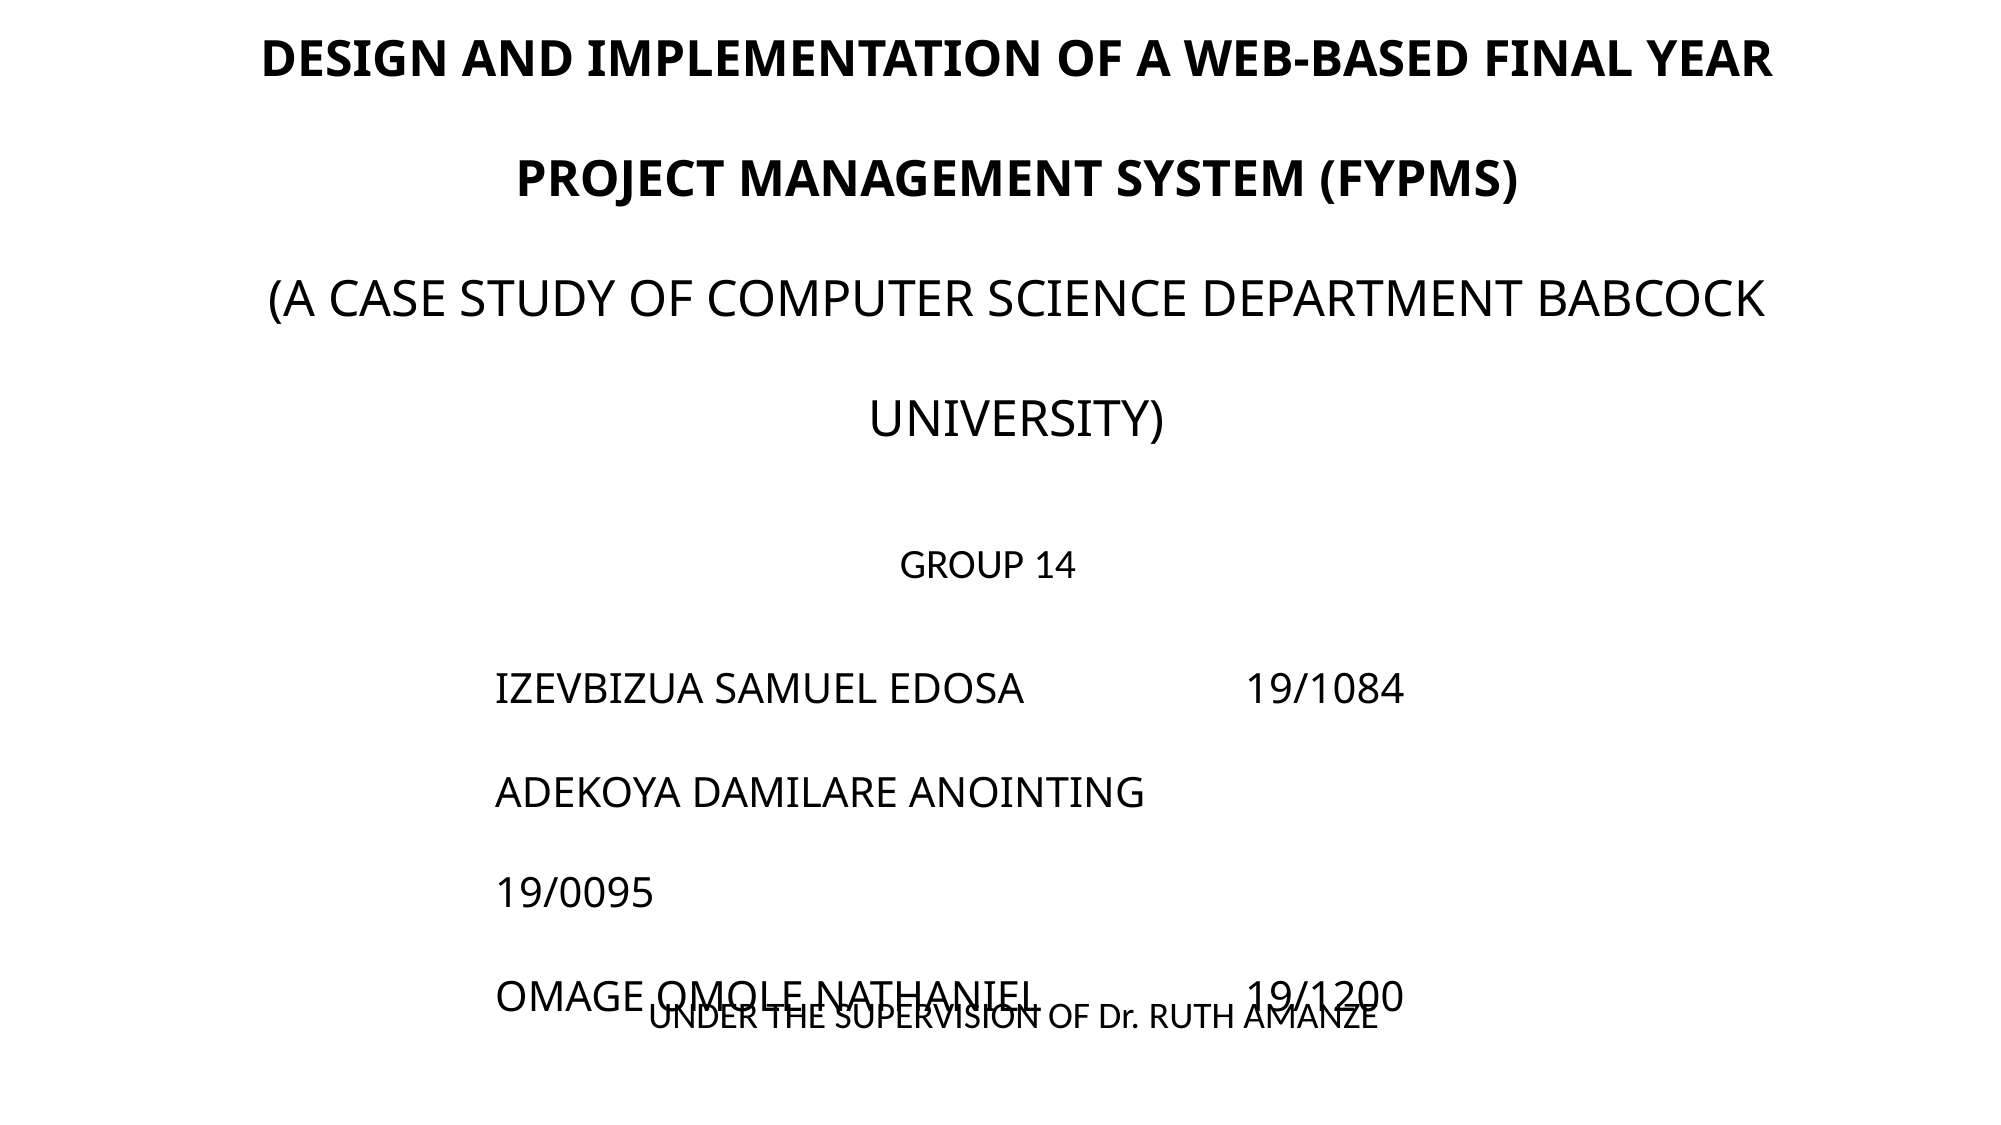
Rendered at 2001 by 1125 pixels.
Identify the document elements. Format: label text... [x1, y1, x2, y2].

text_box UNDER THE SUPERVISION OF Dr. RUTH AMANZE [633, 983, 1432, 1044]
text_box GROUP 14 [885, 529, 1115, 595]
text_box IZEVBIZUA SAMUEL EDOSA 19/1084 ADEKOYA DAMILARE ANOINTING 19/0095 OMAGE OMOLE NATHANIEL 19/1200 [480, 604, 1520, 1080]
title DESIGN AND IMPLEMENTATION OF A WEB-BASED FINAL YEAR PROJECT MANAGEMENT SYSTEM (FYPMS) (A CASE STUDY OF COMPUTER SCIENCE DEPARTMENT BABCOCK UNIVERSITY) [121, 132, 1872, 454]
